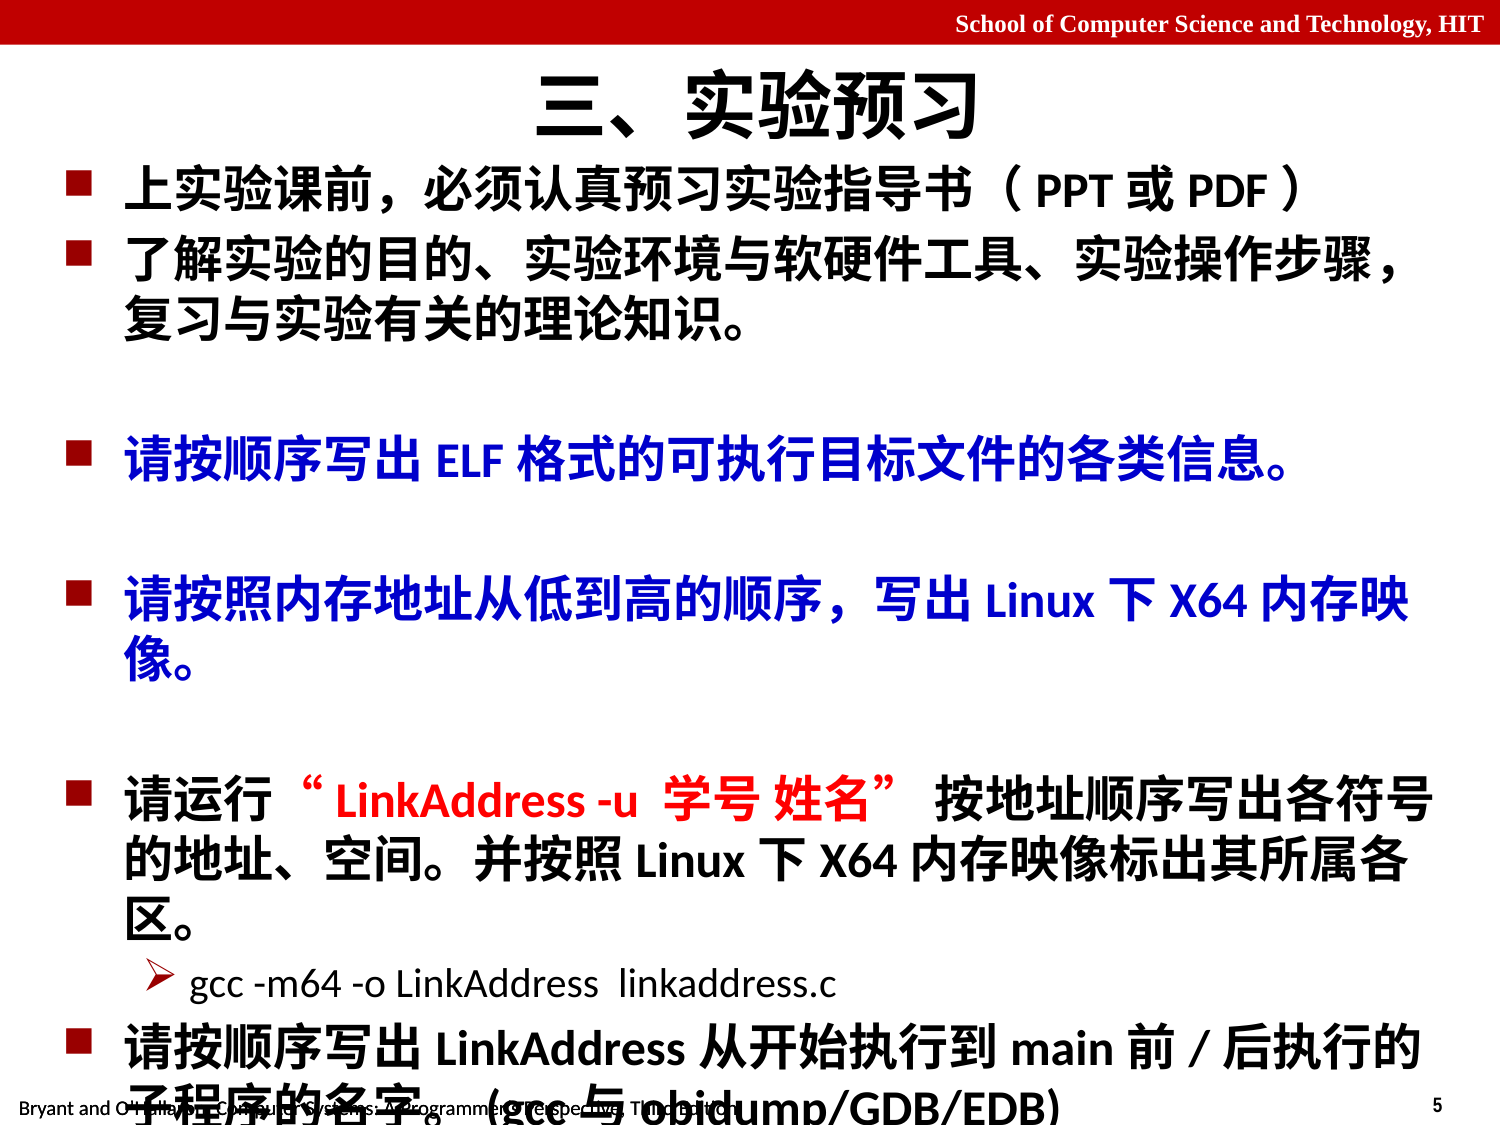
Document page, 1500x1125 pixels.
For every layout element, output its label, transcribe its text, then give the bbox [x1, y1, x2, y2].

title 三、实验预习 [36, 37, 1479, 170]
list 上实验课前，必须认真预习实验指导书（PPT或PDF） 了解实验的目的、实验环境与软硬件工具、实验操作步骤，复习与实验有关的理论知识。 请按顺序写出ELF格式的可执行目标文件的各类信息。 请按照内存地址从低到高的顺序，写出Linux下X64内存映像。 请运行“LinkAddress -u 学号 姓名” 按地址顺序写出各符号的地址、空间。并按照Linux下X64内存映像标出其所属各区。 gcc -m64 -o LinkAddress linkaddress.c 请按顺序写出LinkAddress从开始执行到main前/后执行的子程序的名字。(gcc与objdump/GDB/EDB) [51, 149, 1463, 1063]
